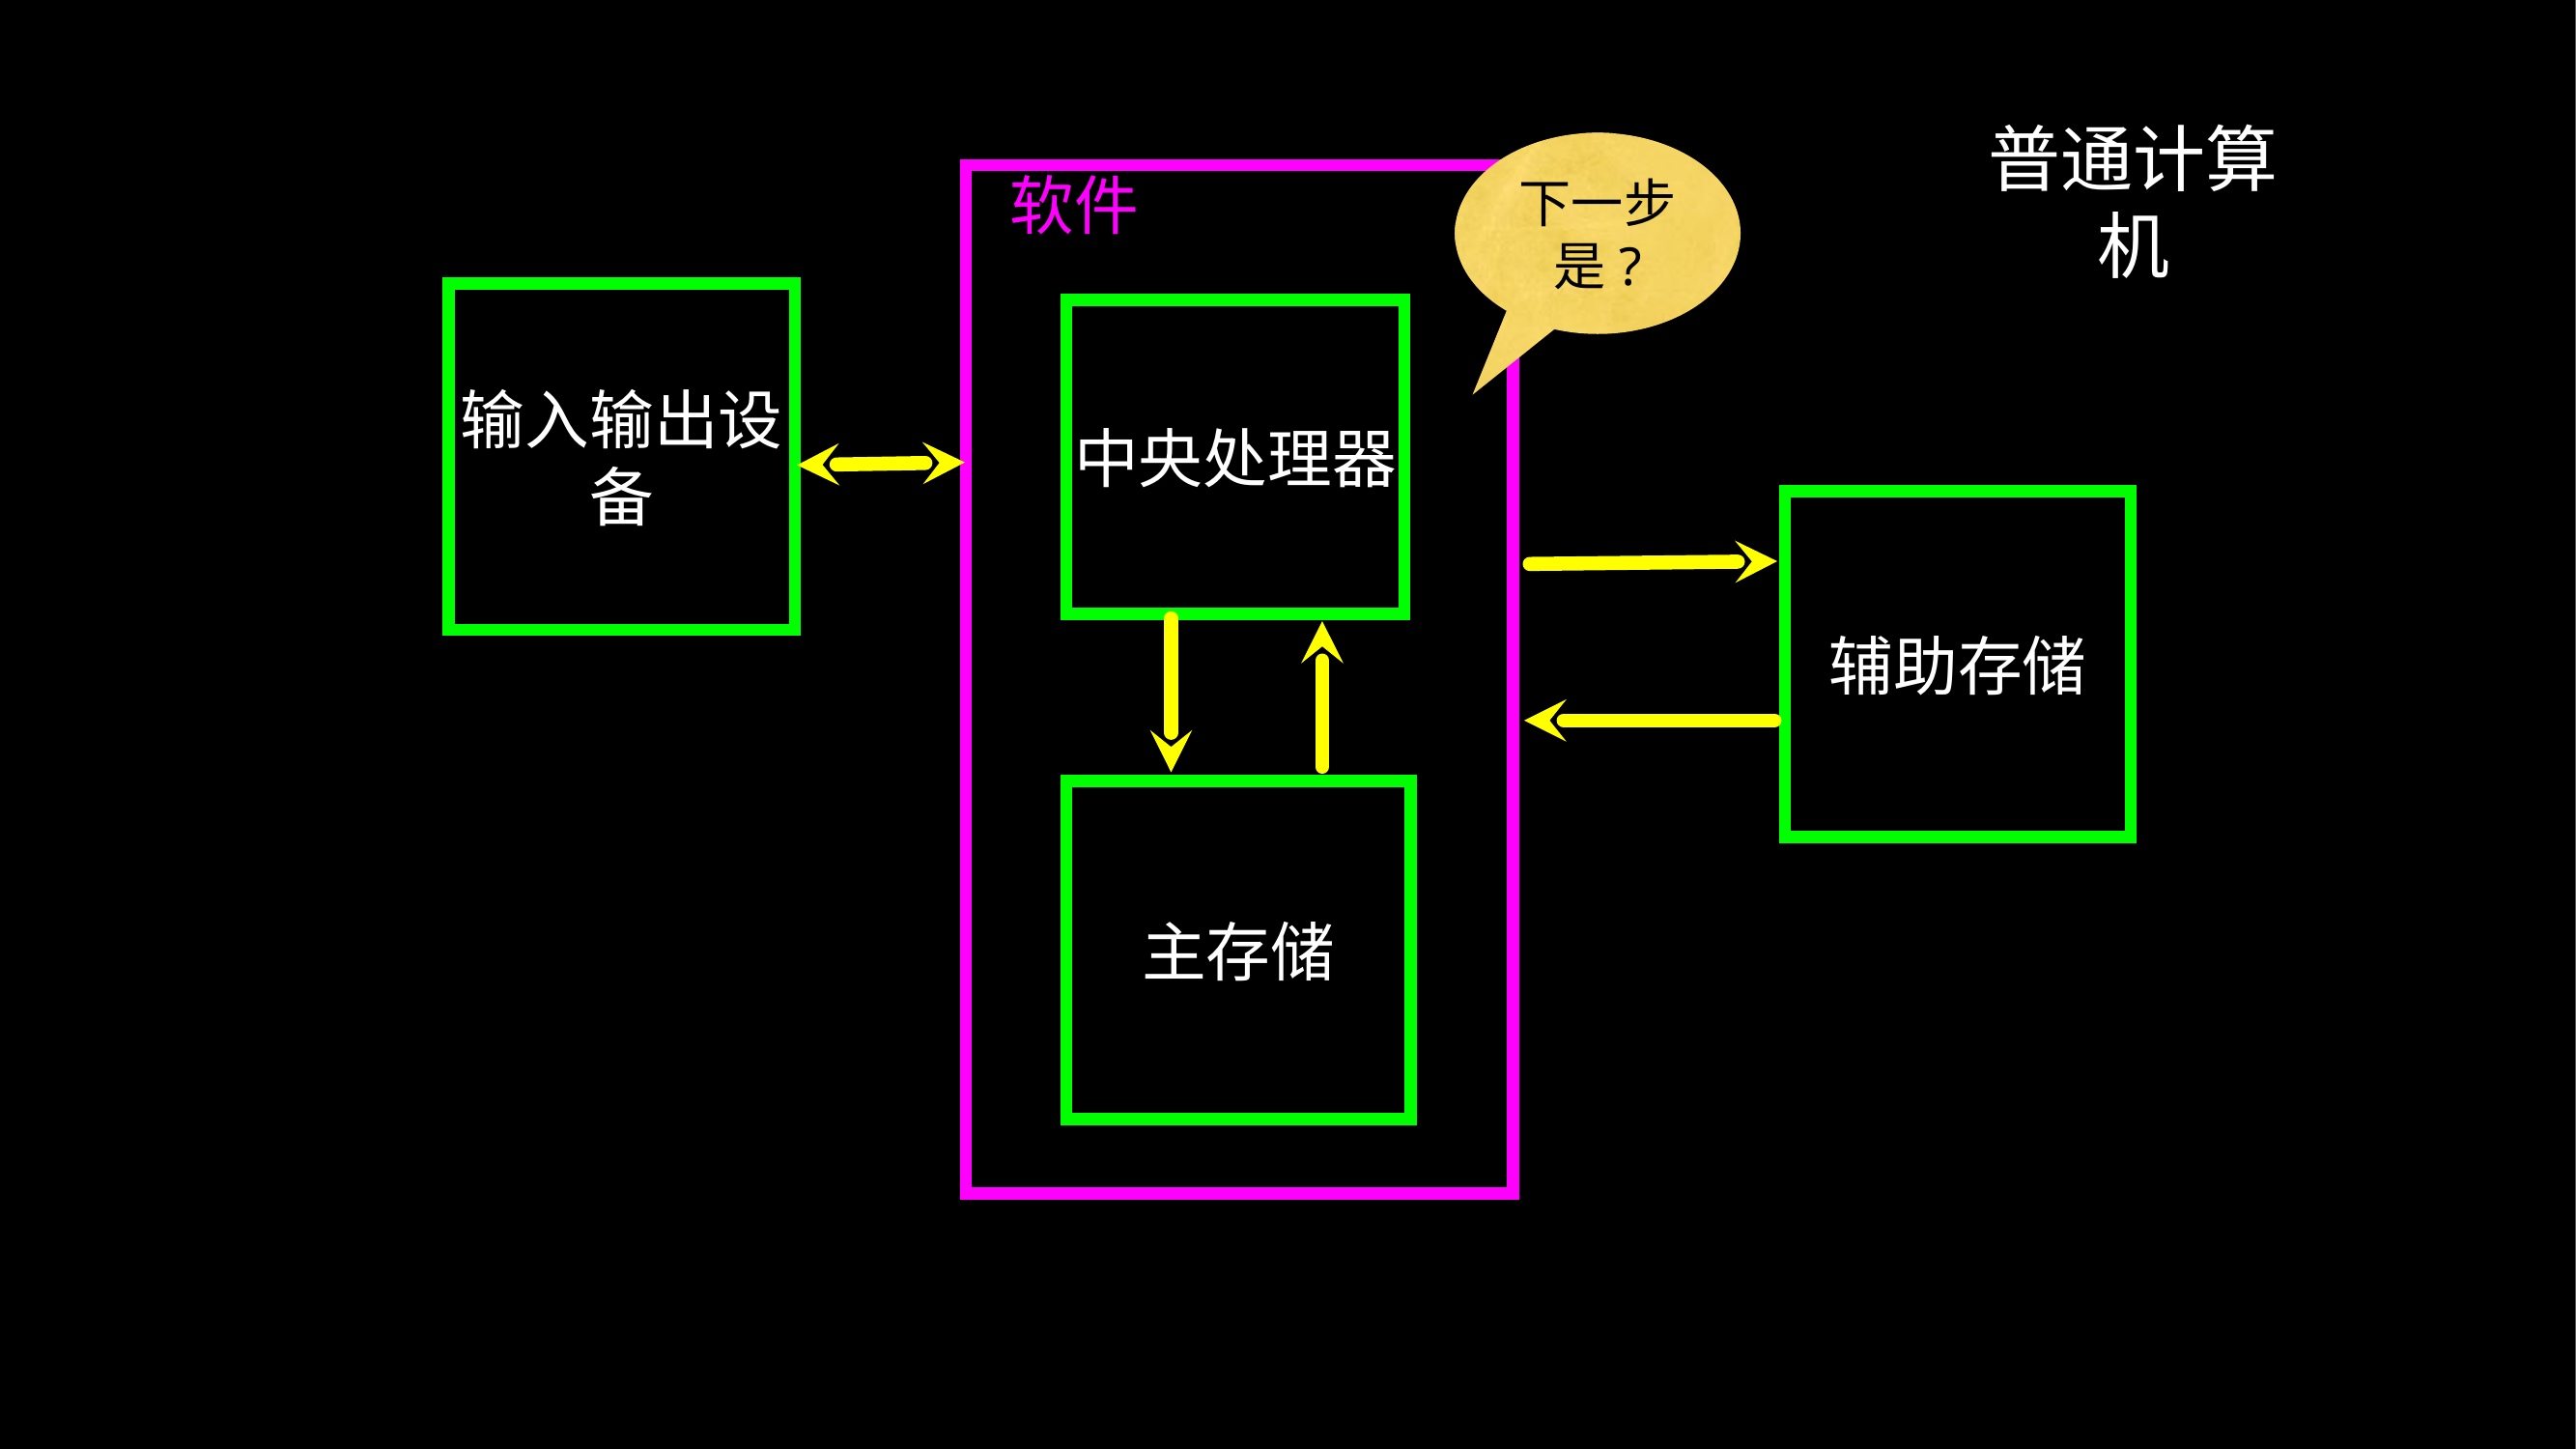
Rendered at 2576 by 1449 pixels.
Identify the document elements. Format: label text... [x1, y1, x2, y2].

text_box 下一步是? [1455, 132, 1741, 395]
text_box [796, 462, 966, 466]
text_box 普通计算机 [1970, 109, 2296, 292]
text_box 中央处理器 [1066, 299, 1405, 614]
text_box 主存储 [1066, 781, 1411, 1120]
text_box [1529, 560, 1778, 565]
text_box 辅助存储 [1784, 491, 2132, 838]
text_box 软件 [965, 164, 1514, 1194]
text_box 输入输出设备 [448, 283, 795, 630]
